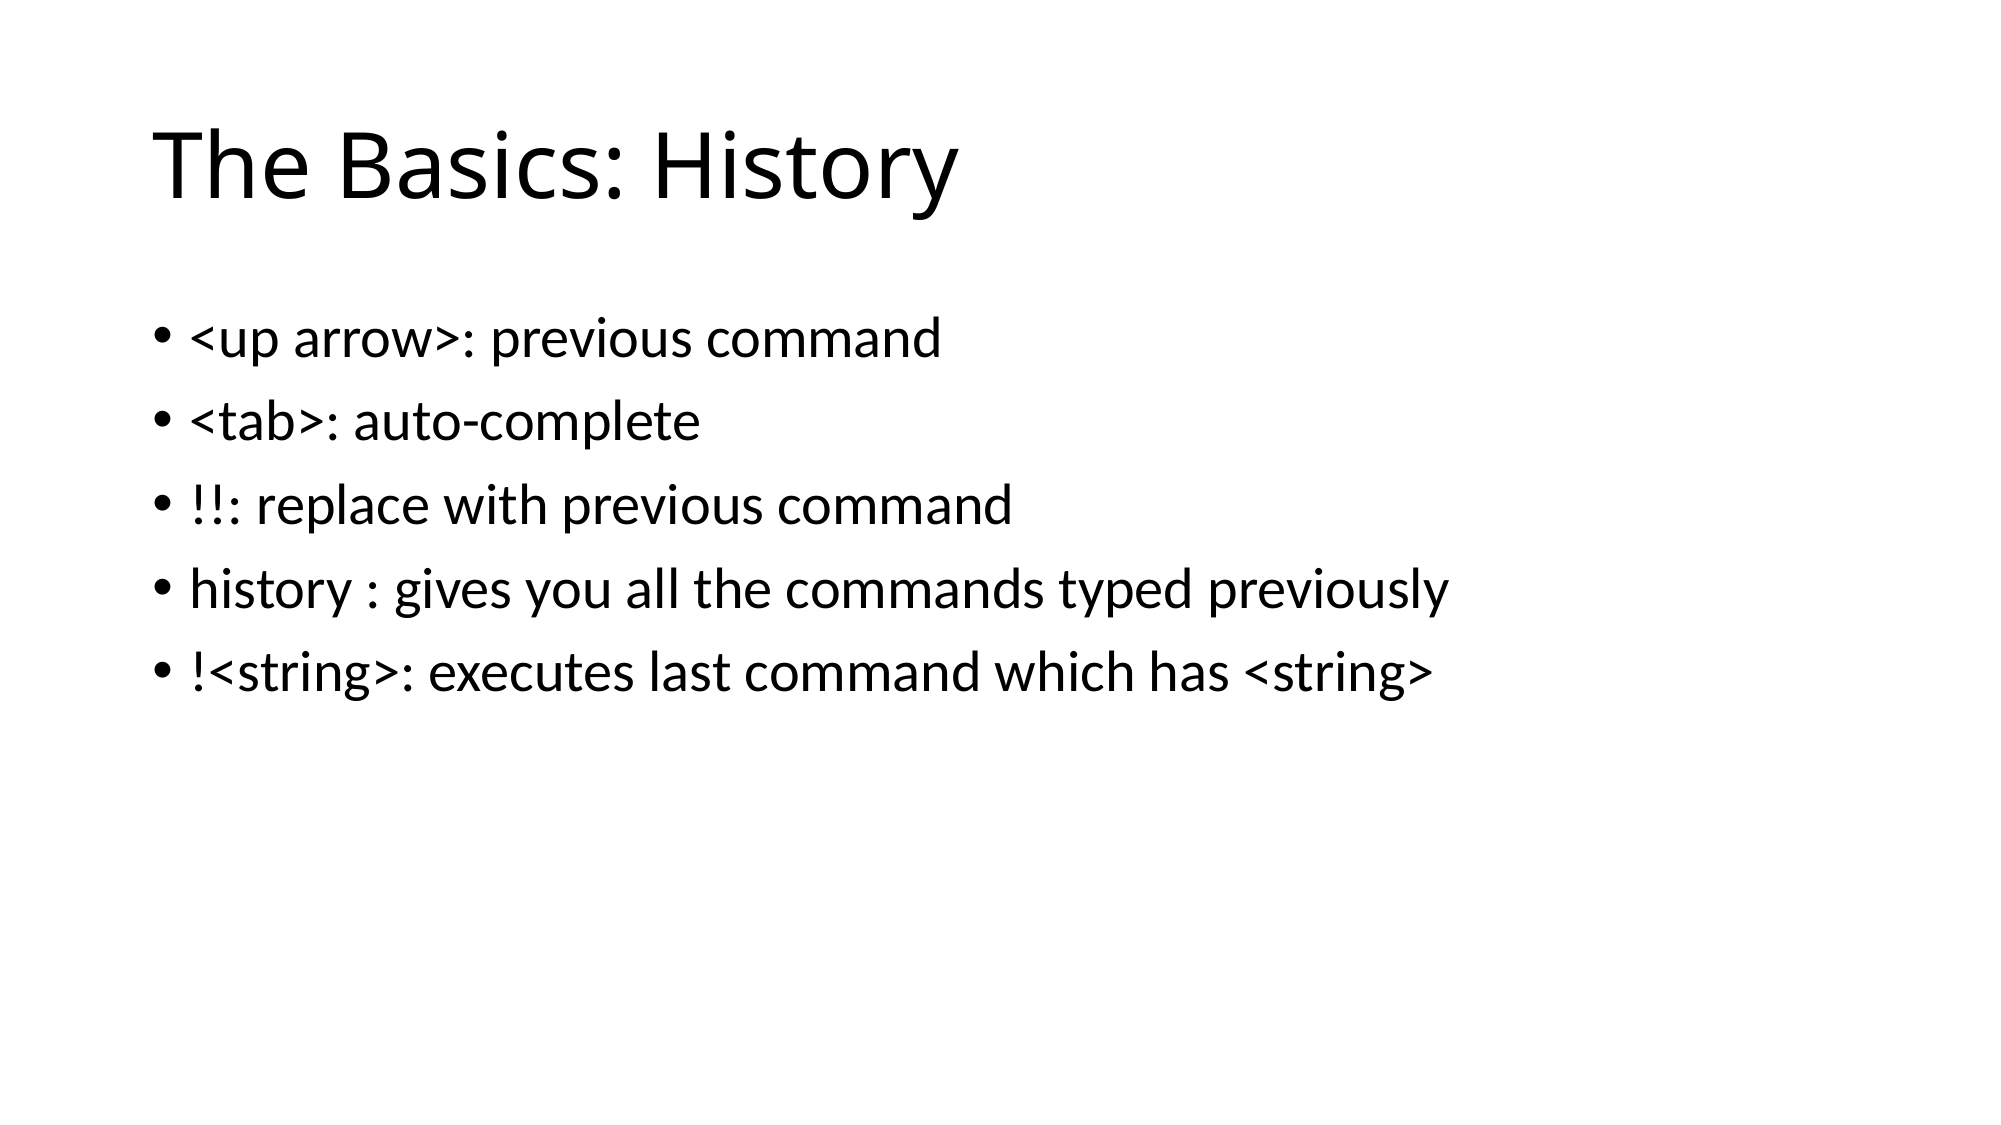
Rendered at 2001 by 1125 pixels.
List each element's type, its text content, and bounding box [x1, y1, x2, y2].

title The Basics: History [137, 59, 1863, 278]
list <up arrow>: previous command <tab>: auto-complete !!: replace with previous command history : gives you all the commands typed previously !<string>: executes last command which has <string> [137, 299, 1863, 1014]
